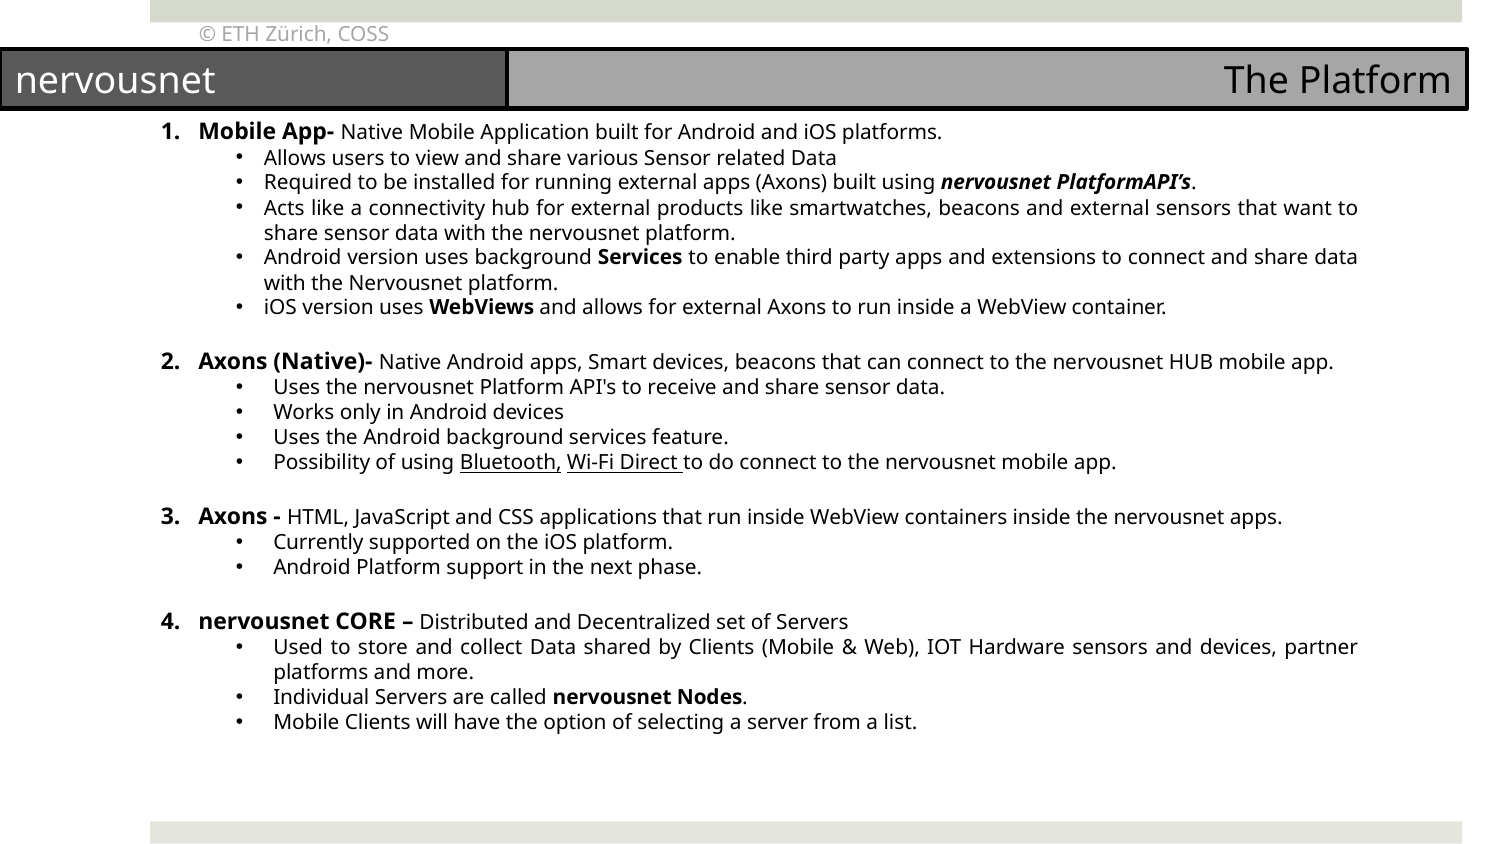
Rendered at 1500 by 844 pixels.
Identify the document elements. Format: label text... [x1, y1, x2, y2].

text_box Mobile App- Native Mobile Application built for Android and iOS platforms. Allows users to view and share various Sensor related Data Required to be installed for running external apps (Axons) built using nervousnet PlatformAPI’s. Acts like a connectivity hub for external products like smartwatches, beacons and external sensors that want to share sensor data with the nervousnet platform. Android version uses background Services to enable third party apps and extensions to connect and share data with the Nervousnet platform. iOS version uses WebViews and allows for external Axons to run inside a WebView container. Axons (Native)- Native Android apps, Smart devices, beacons that can connect to the nervousnet HUB mobile app. Uses the nervousnet Platform API's to receive and share sensor data. Works only in Android devices Uses the Android background services feature. Possibility of using Bluetooth, Wi-Fi Direct to do connect to the nervousnet mobile app. Axons - HTML, JavaScript and CSS applications that run inside WebView containers inside the nervousnet apps. Currently supported on the iOS platform. Android Platform support in the next phase. nervousnet CORE – Distributed and Decentralized set of Servers Used to store and collect Data shared by Clients (Mobile & Web), IOT Hardware sensors and devices, partner platforms and more. Individual Servers are called nervousnet Nodes. Mobile Clients will have the option of selecting a server from a list. [146, 109, 1373, 844]
footer © ETH Zürich, COSS [183, 10, 659, 56]
text_box nervousnet [0, 47, 505, 111]
text_box The Platform [505, 47, 1469, 111]
